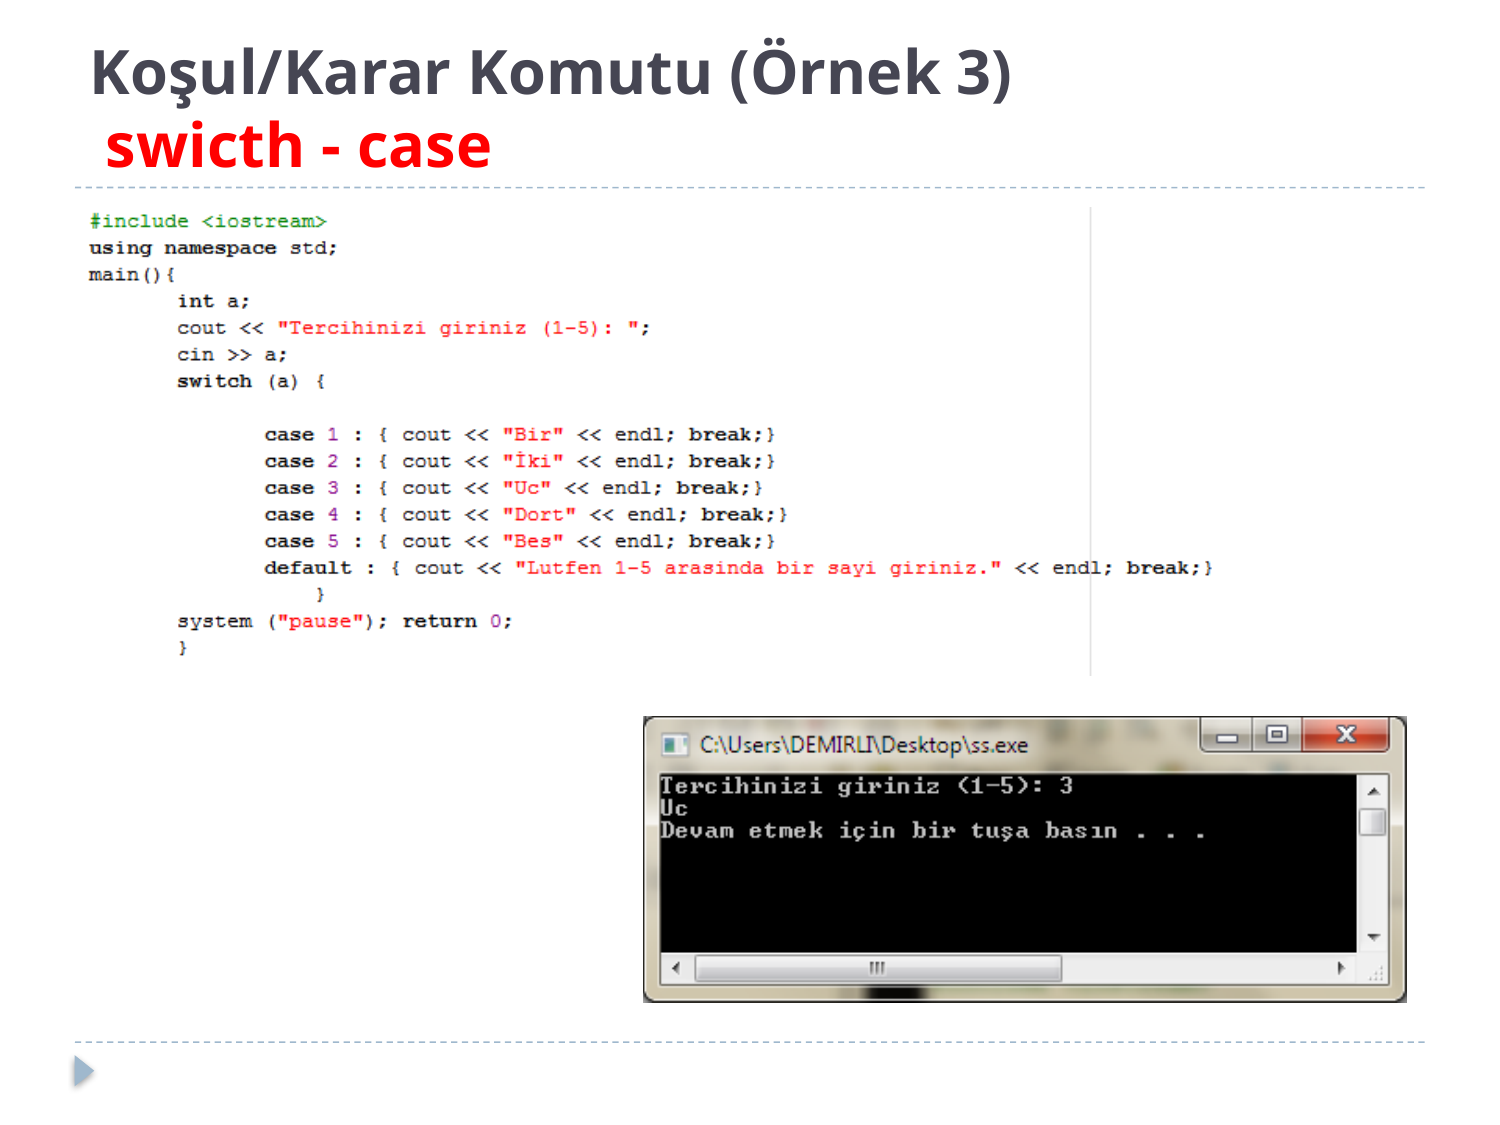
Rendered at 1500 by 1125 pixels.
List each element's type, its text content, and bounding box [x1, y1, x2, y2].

title Koşul/Karar Komutu (Örnek 3) swicth - case [75, 24, 1425, 188]
picture [643, 715, 1408, 1003]
picture [88, 207, 1238, 676]
